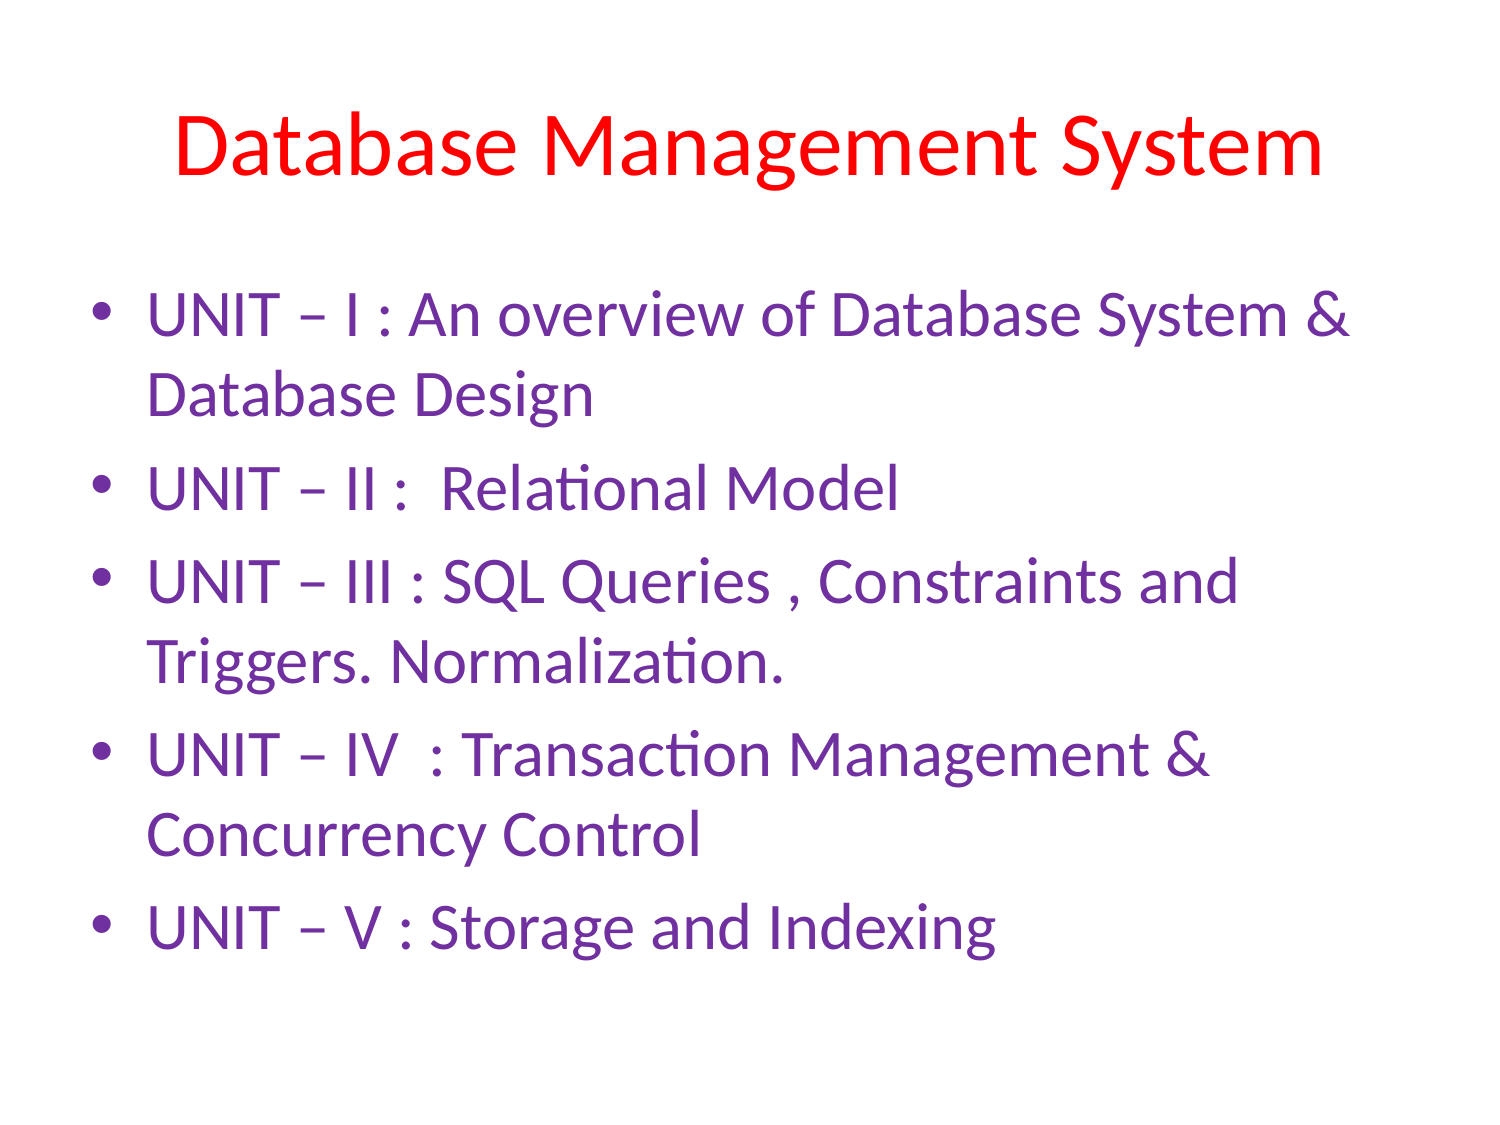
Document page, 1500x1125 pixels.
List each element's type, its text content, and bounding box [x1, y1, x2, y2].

title Database Management System [75, 45, 1425, 233]
list UNIT – I : An overview of Database System & Database Design UNIT – II : Relational Model UNIT – III : SQL Queries , Constraints and Triggers. Normalization. UNIT – IV : Transaction Management & Concurrency Control UNIT – V : Storage and Indexing [75, 262, 1425, 1005]
